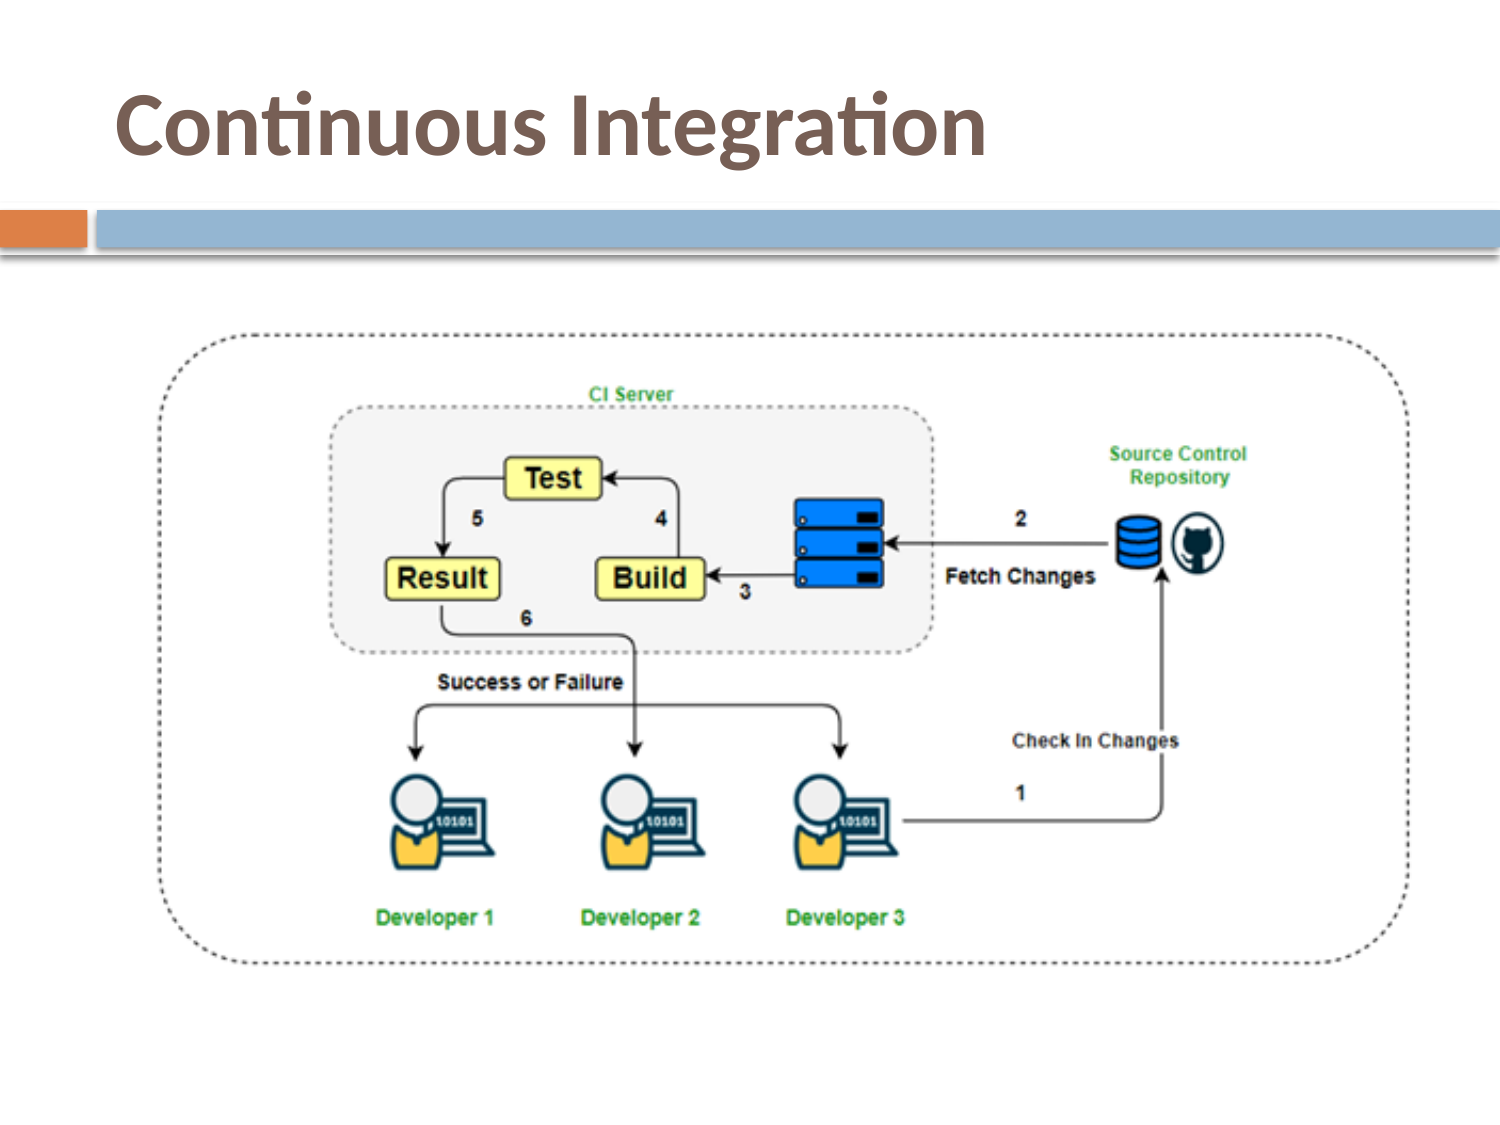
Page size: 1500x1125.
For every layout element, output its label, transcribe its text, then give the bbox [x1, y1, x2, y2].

title Continuous Integration [100, 37, 1438, 200]
picture [130, 316, 1461, 988]
